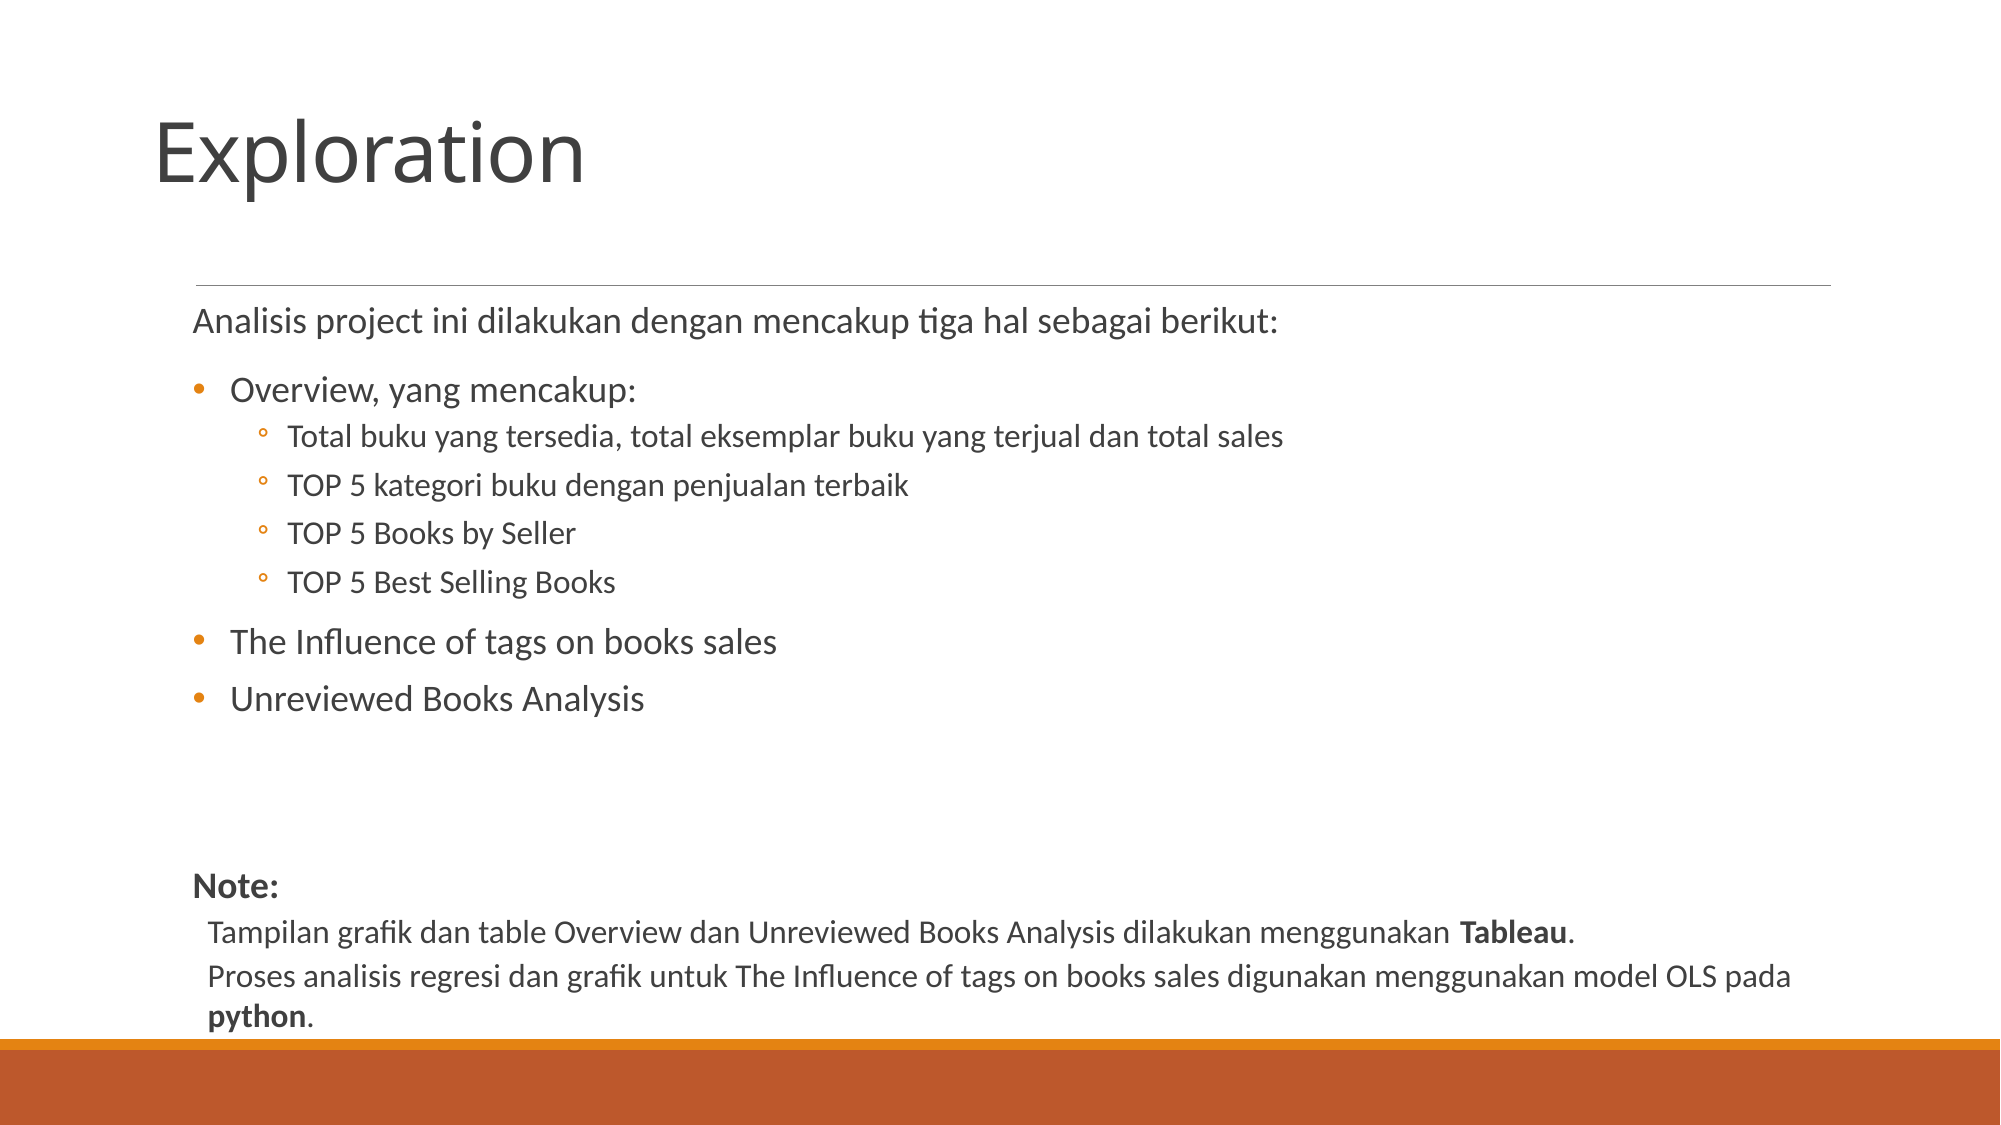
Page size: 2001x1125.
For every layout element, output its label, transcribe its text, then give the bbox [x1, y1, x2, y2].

text_box Exploration [137, 59, 1863, 208]
list Analisis project ini dilakukan dengan mencakup tiga hal sebagai berikut: Overview, yang mencakup: Total buku yang tersedia, total eksemplar buku yang terjual dan total sales TOP 5 kategori buku dengan penjualan terbaik TOP 5 Books by Seller TOP 5 Best Selling Books The Influence of tags on books sales Unreviewed Books Analysis Note: Tampilan grafik dan table Overview dan Unreviewed Books Analysis dilakukan menggunakan Tableau. Proses analisis regresi dan grafik untuk The Influence of tags on books sales digunakan menggunakan model OLS pada python. [192, 293, 1891, 1100]
